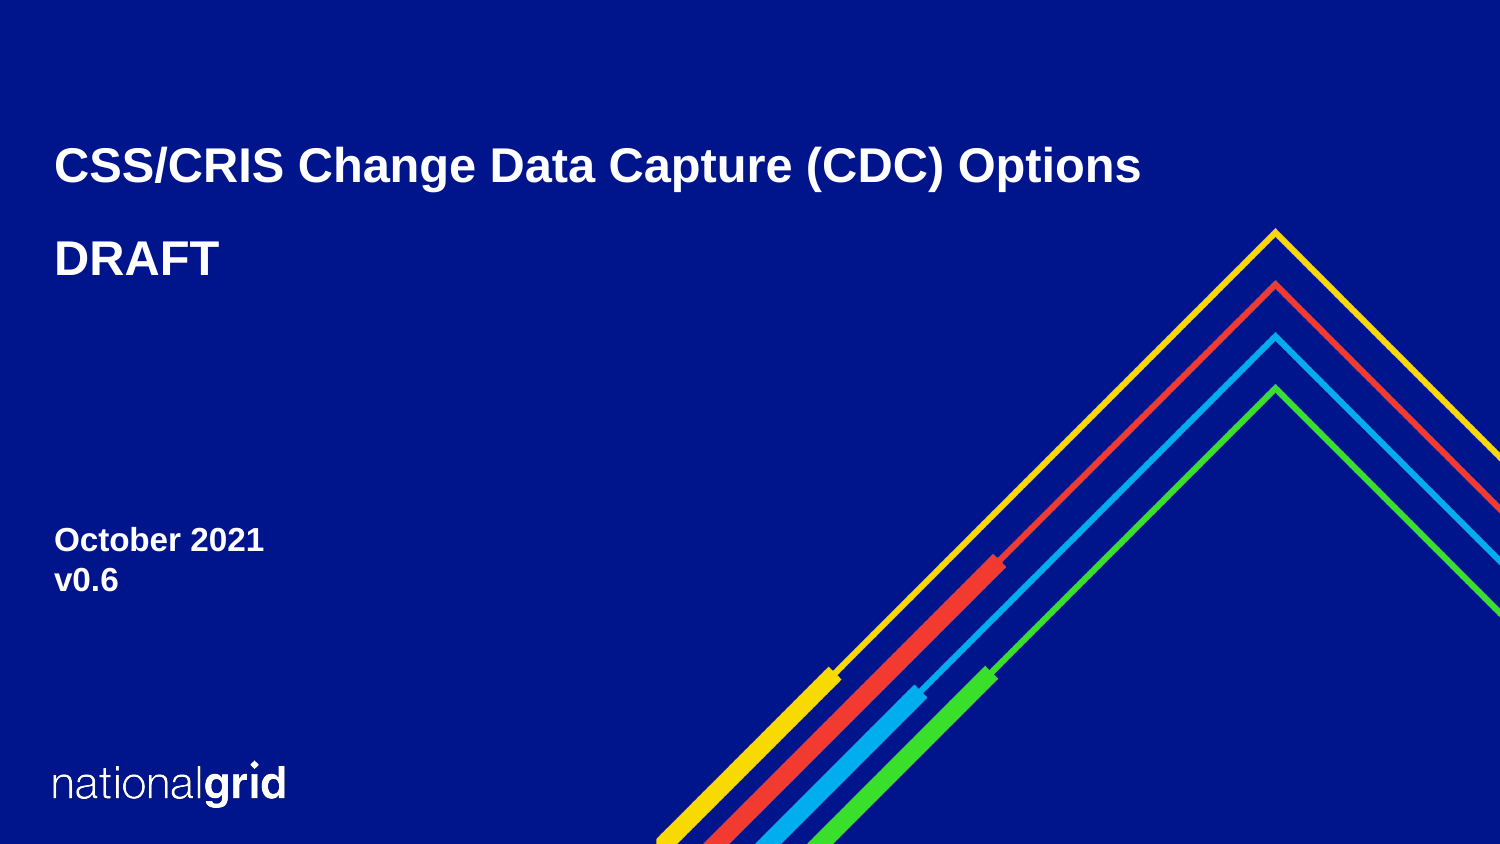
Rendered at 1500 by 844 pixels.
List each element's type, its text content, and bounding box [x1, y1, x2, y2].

picture [656, 228, 1500, 844]
title CSS/CRIS Change Data Capture (CDC) Options DRAFT [54, 144, 1320, 288]
list October 2021 v0.6 [54, 518, 716, 670]
picture [783, 342, 1500, 844]
picture [53, 760, 285, 808]
